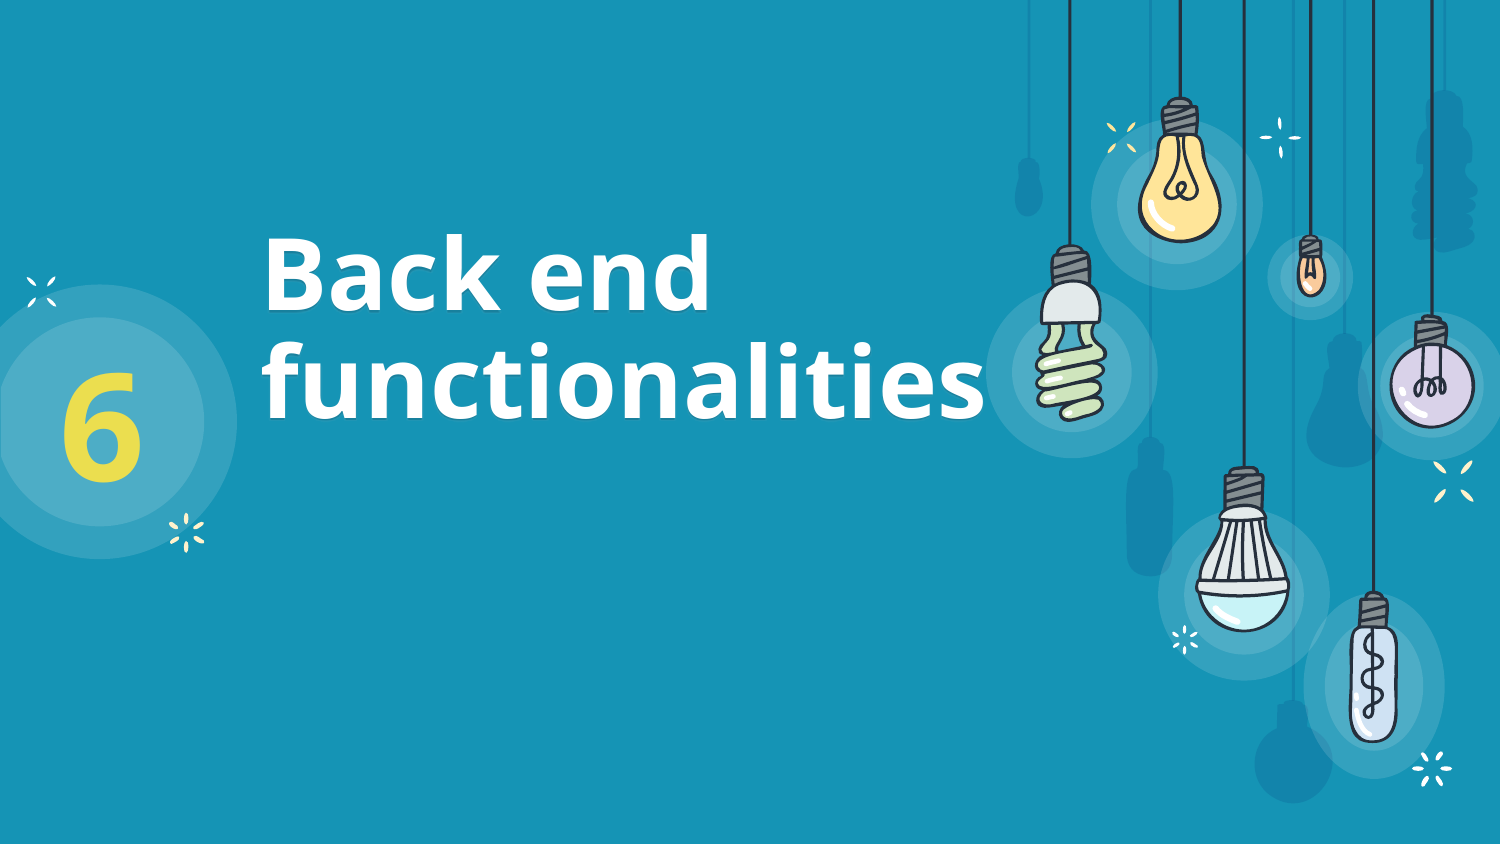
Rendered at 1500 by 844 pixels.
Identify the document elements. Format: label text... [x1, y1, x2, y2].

text_box 6 [0, 315, 205, 527]
title Back end functionalities [260, 336, 1023, 441]
